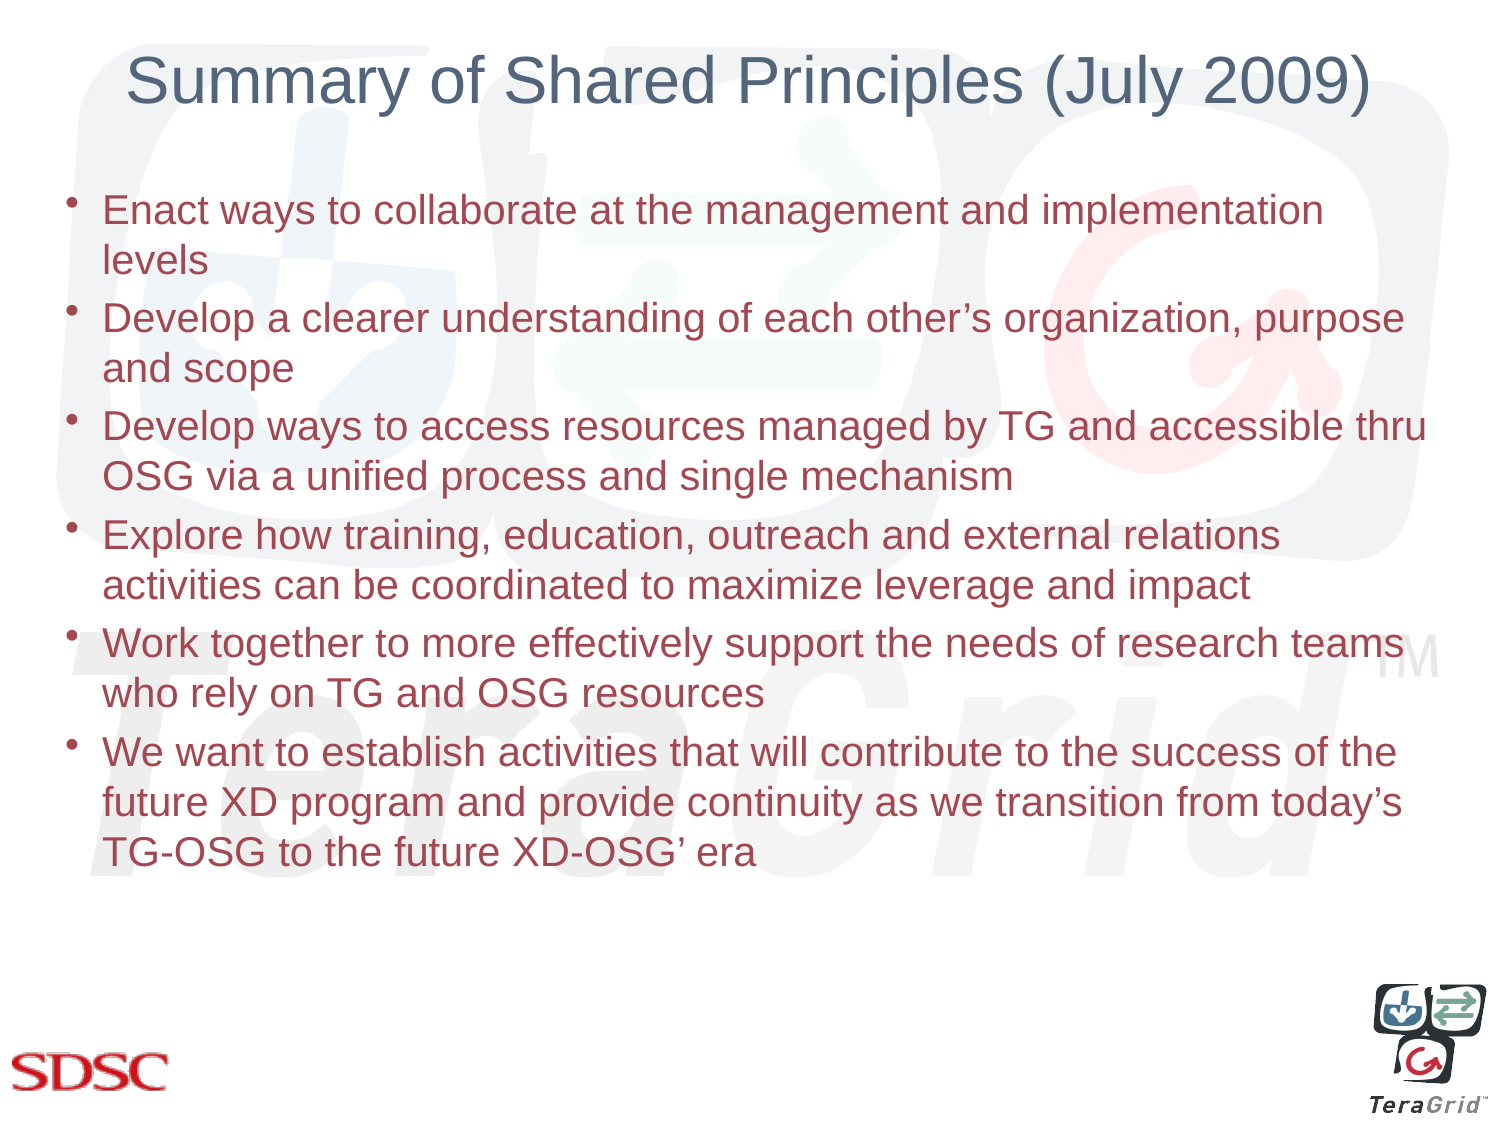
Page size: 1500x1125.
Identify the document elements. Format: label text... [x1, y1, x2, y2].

picture [12, 1031, 169, 1113]
list Enact ways to collaborate at the management and implementation levels Develop a clearer understanding of each other’s organization, purpose and scope Develop ways to access resources managed by TG and accessible thru OSG via a unified process and single mechanism Explore how training, education, outreach and external relations activities can be coordinated to maximize leverage and impact Work together to more effectively support the needs of research teams who rely on TG and OSG resources We want to establish activities that will contribute to the success of the future XD program and provide continuity as we transition from today’s TG-OSG to the future XD-OSG’ era [49, 174, 1451, 1026]
picture [1370, 984, 1488, 1113]
title Summary of Shared Principles (July 2009) [0, 0, 1500, 163]
